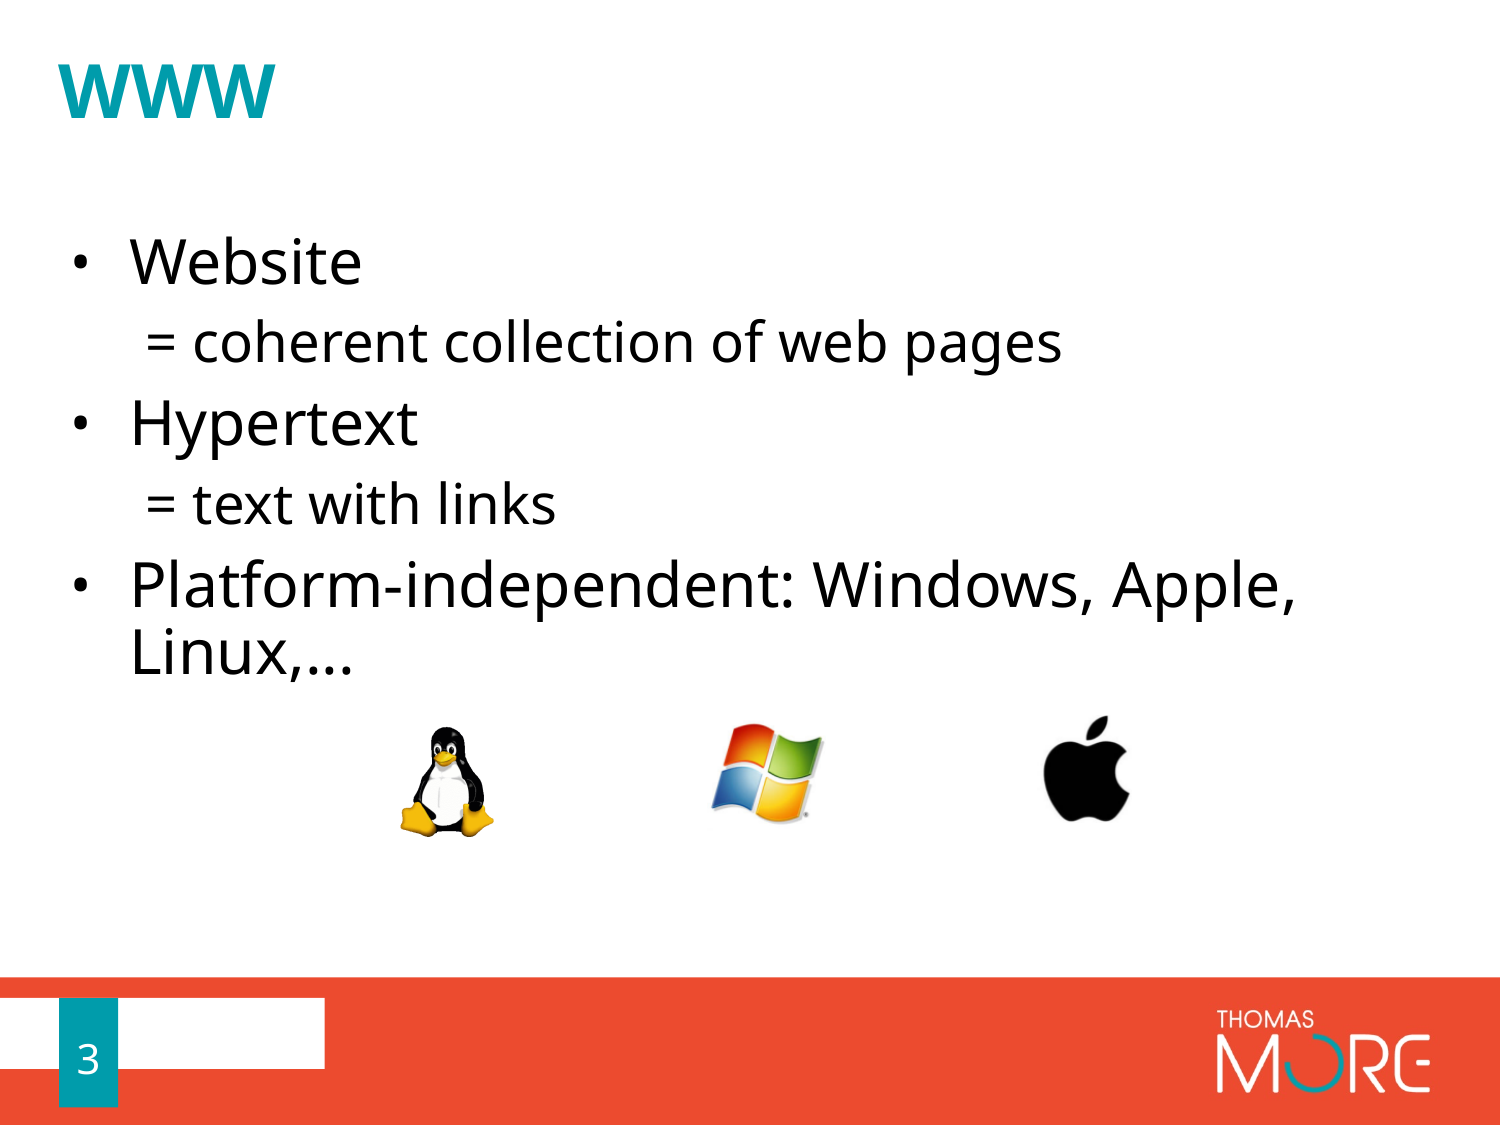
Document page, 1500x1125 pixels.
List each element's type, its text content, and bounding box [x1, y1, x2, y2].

list Website = coherent collection of web pages Hypertext = text with links Platform-independent: Windows, Apple, Linux,... [0, 188, 1500, 916]
picture [1187, 980, 1459, 1122]
picture [702, 715, 832, 835]
title www [0, 0, 1500, 188]
slide_number 3 [59, 998, 119, 1108]
picture [391, 713, 513, 847]
picture [1033, 715, 1140, 823]
